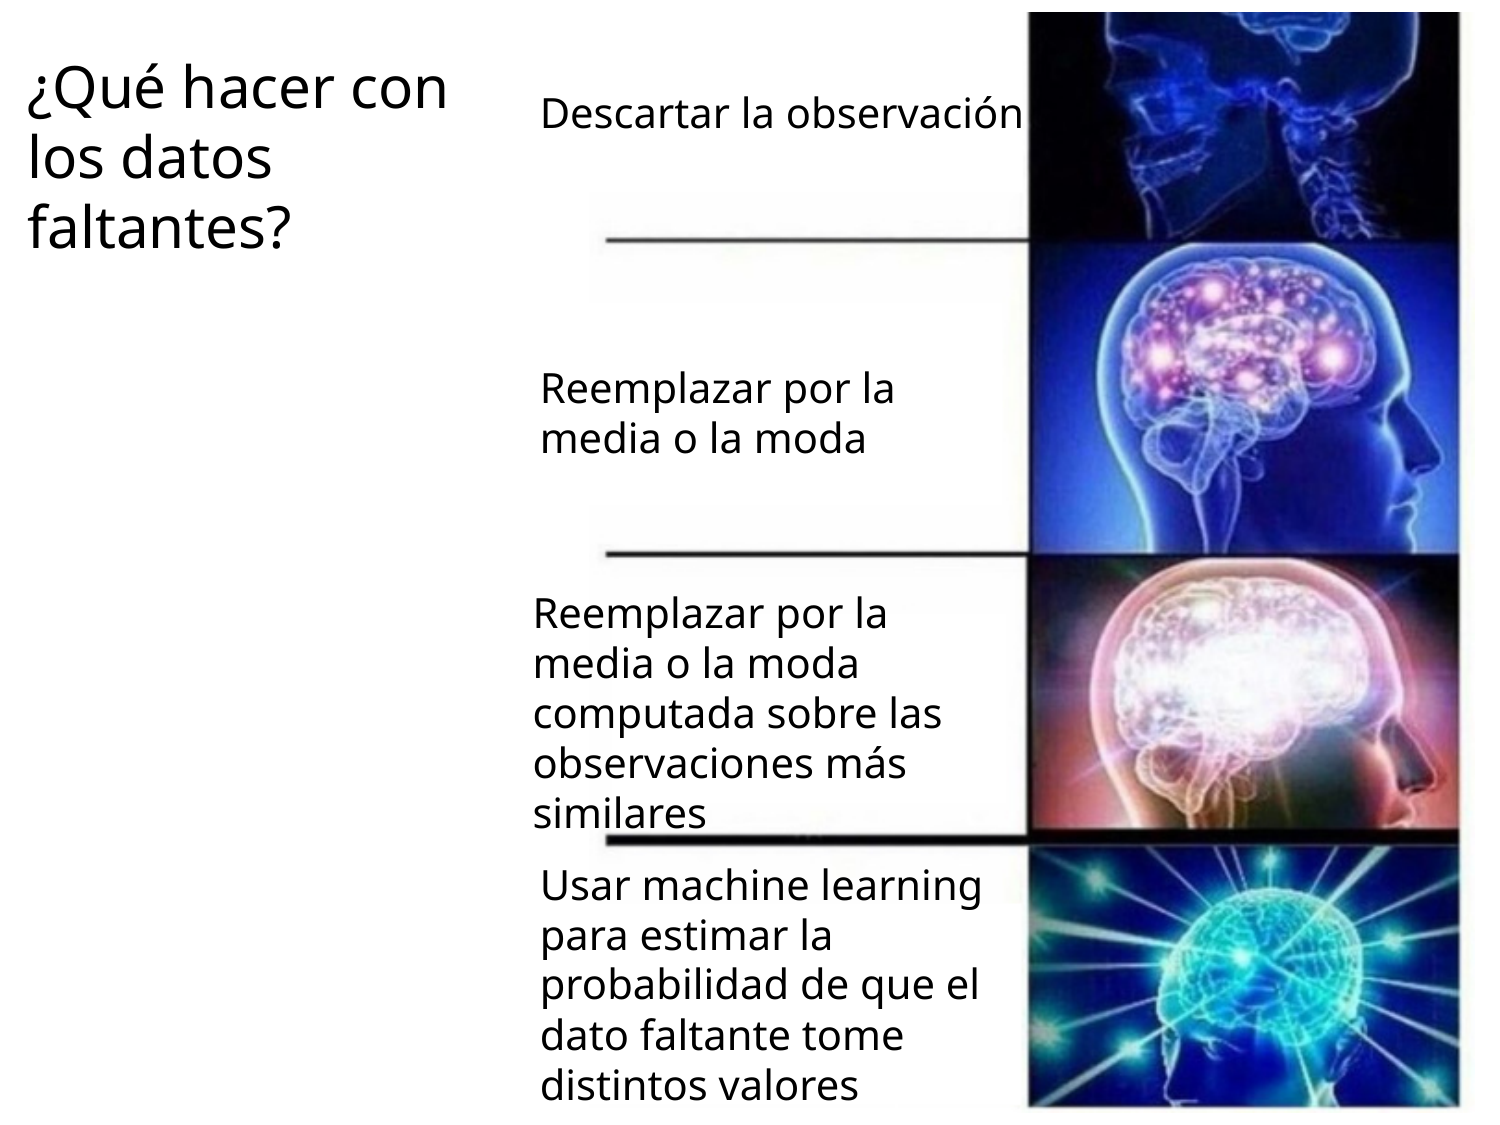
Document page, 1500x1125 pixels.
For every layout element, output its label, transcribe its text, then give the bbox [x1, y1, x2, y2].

text_box Reemplazar por la media o la moda computada sobre las observaciones más similares [517, 549, 584, 1060]
text_box Reemplazar por la media o la moda [525, 324, 584, 549]
text_box Descartar la observación [525, 49, 584, 324]
picture [589, 12, 1476, 1113]
text_box ¿Qué hacer con los datos faltantes? [12, 12, 506, 483]
text_box Usar machine learning para estimar la probabilidad de que el dato faltante tome distintos valores [525, 821, 1033, 1125]
